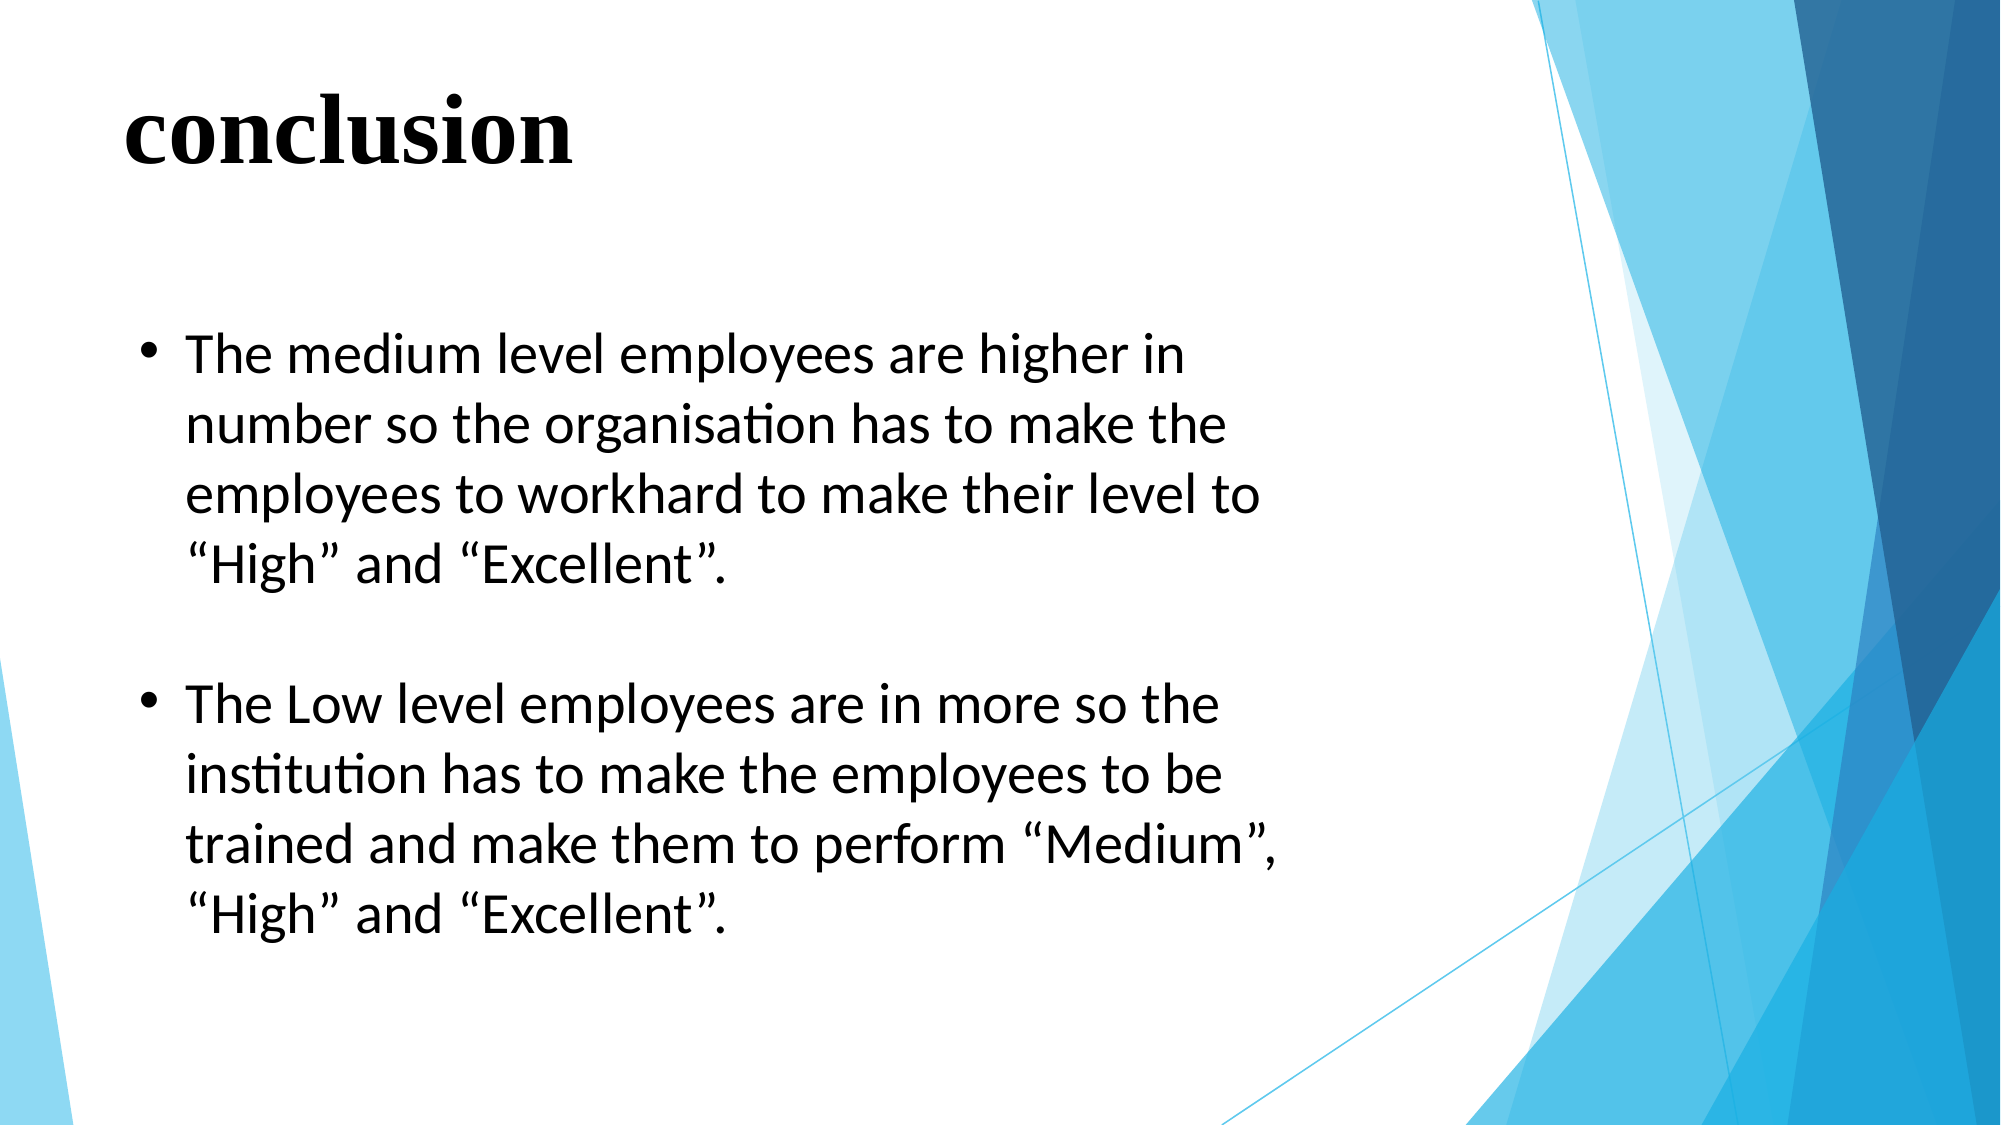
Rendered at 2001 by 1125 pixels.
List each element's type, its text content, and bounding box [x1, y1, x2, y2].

title conclusion [123, 63, 1877, 188]
text_box The medium level employees are higher in number so the organisation has to make the employees to workhard to make their level to “High” and “Excellent”. The Low level employees are in more so the institution has to make the employees to be trained and make them to perform “Medium”, “High” and “Excellent”. [123, 262, 1388, 953]
